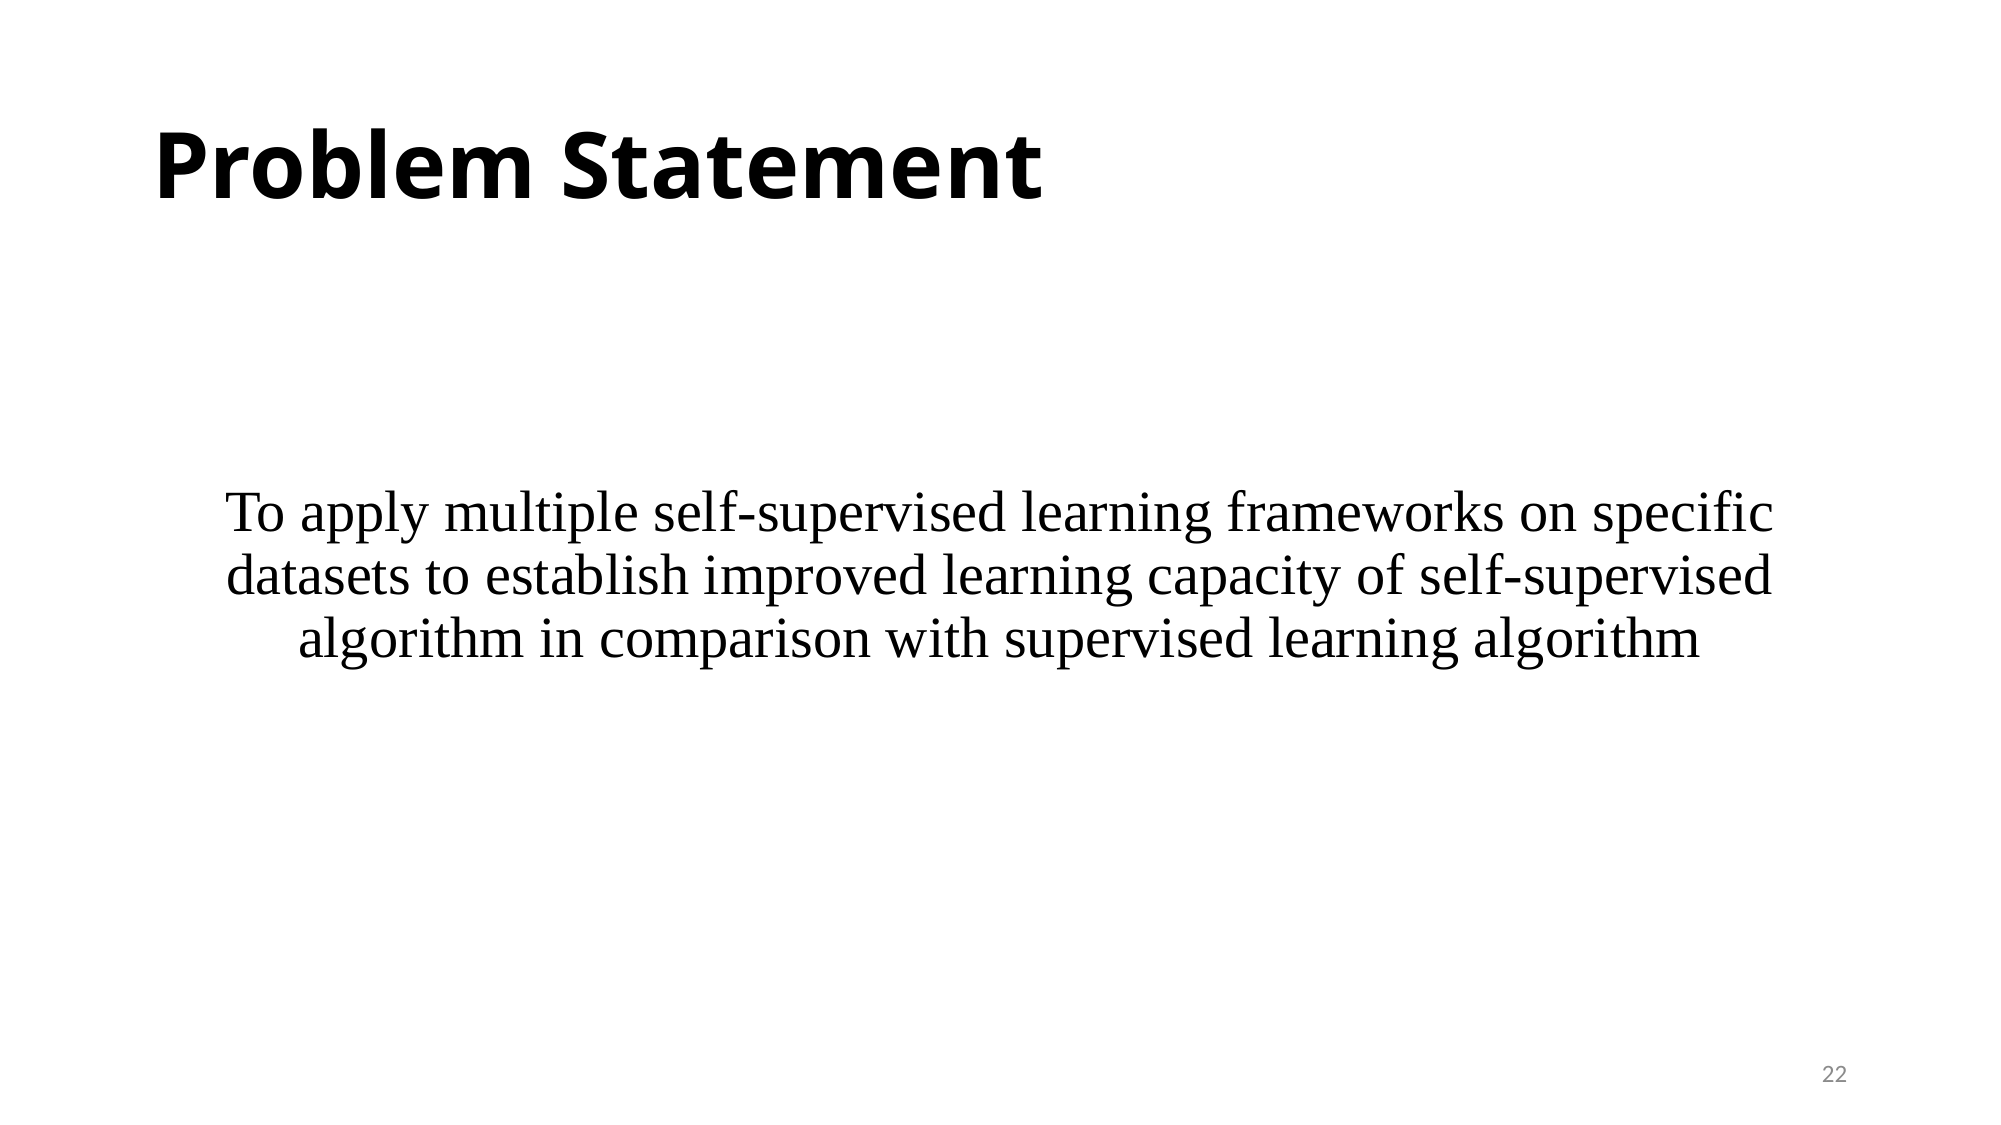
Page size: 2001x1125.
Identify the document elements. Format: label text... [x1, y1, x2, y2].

list To apply multiple self-supervised learning frameworks on specific datasets to establish improved learning capacity of self-supervised algorithm in comparison with supervised learning algorithm [137, 299, 1863, 1014]
title Problem Statement [137, 59, 1863, 278]
slide_number 22 [1412, 1042, 1863, 1103]
